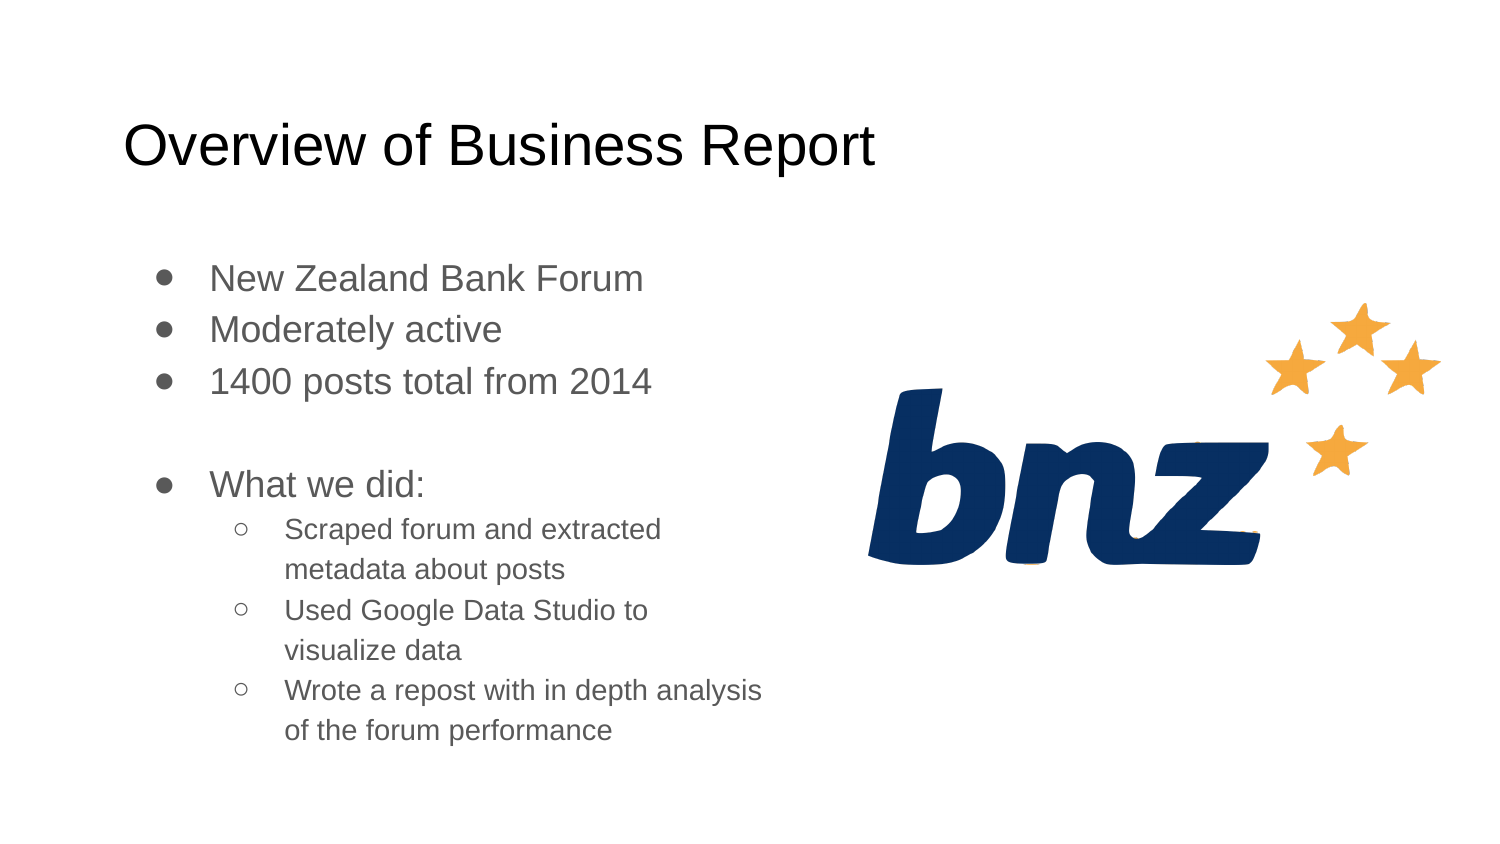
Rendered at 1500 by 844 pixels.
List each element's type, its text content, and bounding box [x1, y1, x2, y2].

title Overview of Business Report [108, 91, 1370, 180]
picture [868, 303, 1441, 565]
list New Zealand Bank Forum Moderately active 1400 posts total from 2014 What we did: Scraped forum and extracted metadata about posts Used Google Data Studio to visualize data Wrote a repost with in depth analysis of the forum performance [119, 231, 779, 793]
